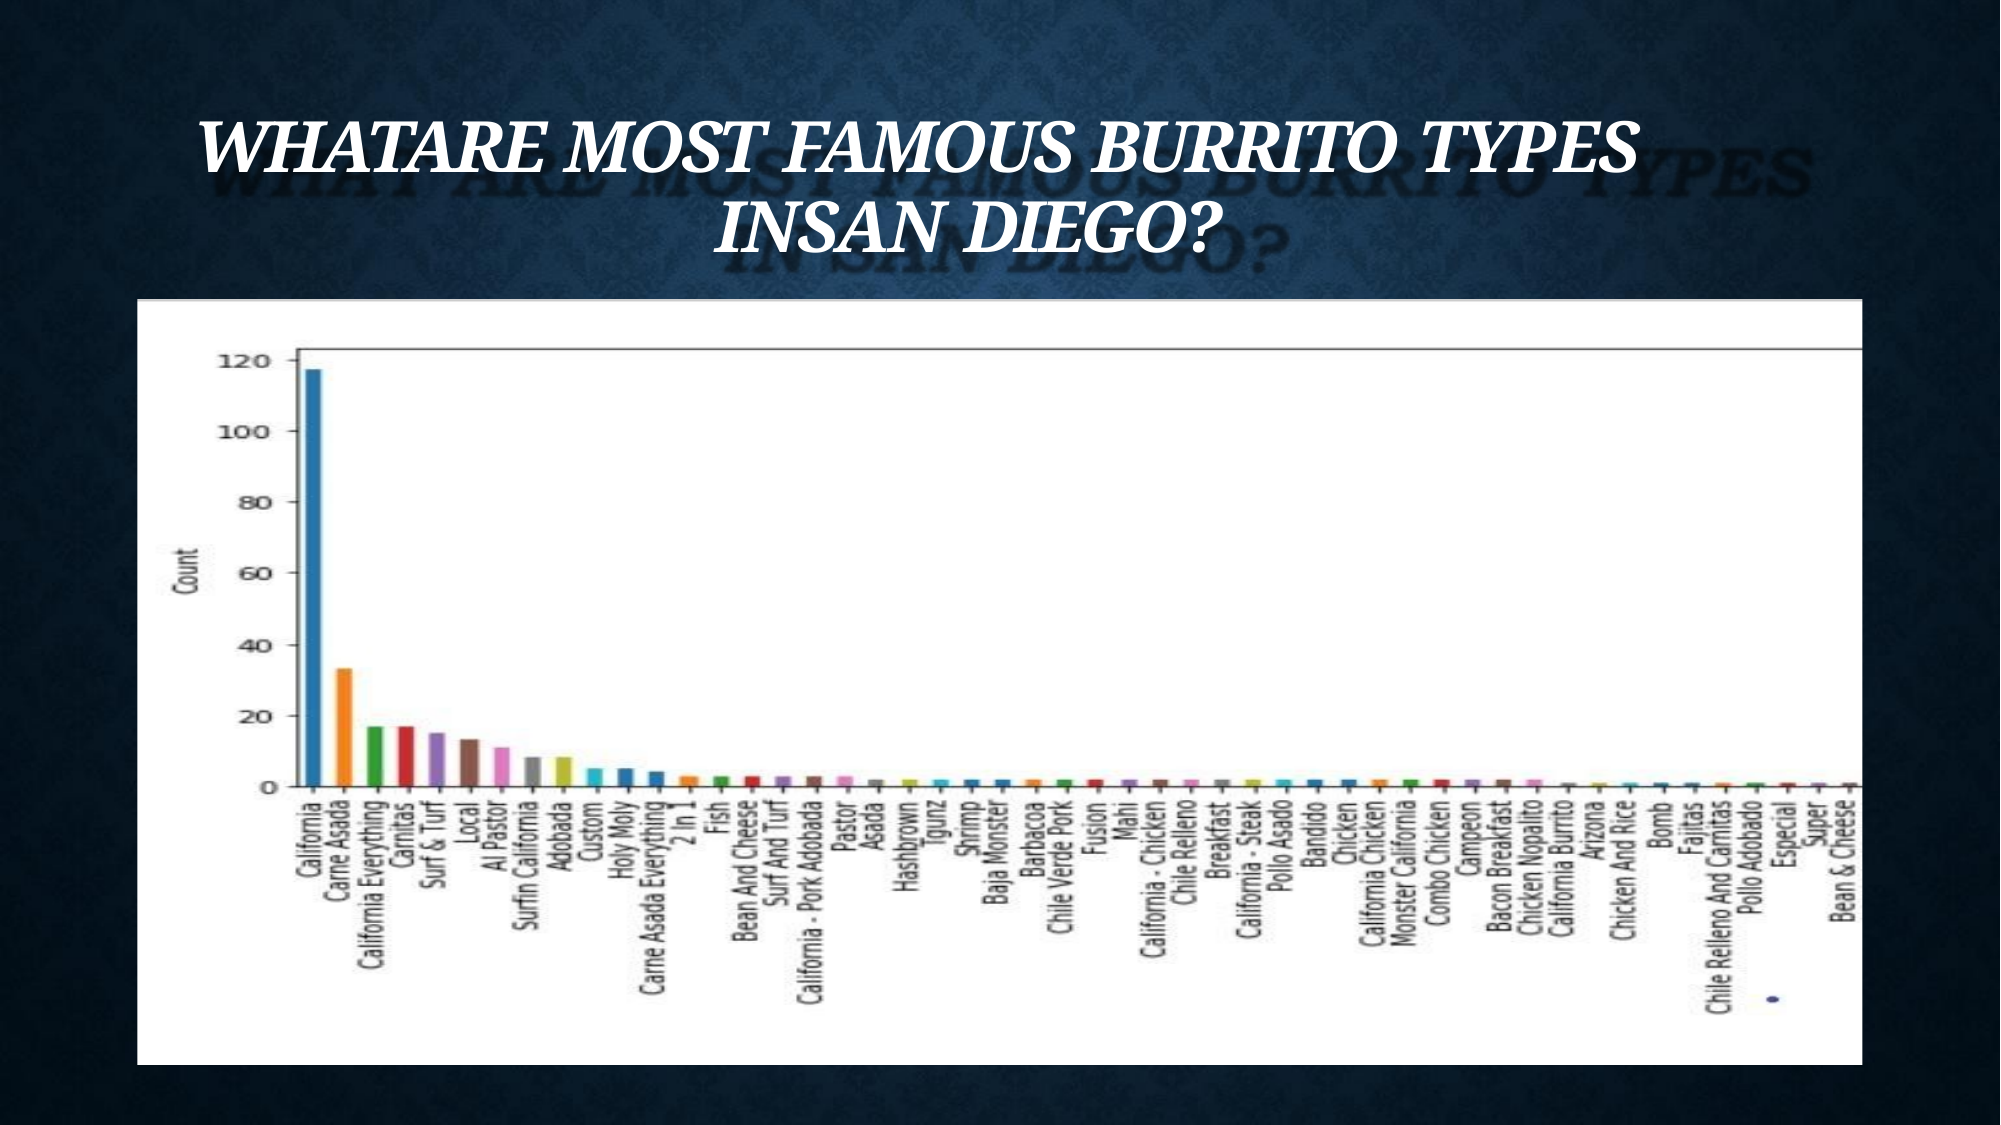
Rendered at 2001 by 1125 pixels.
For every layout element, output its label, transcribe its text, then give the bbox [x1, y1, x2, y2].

text_box [150, 101, 1881, 261]
picture [0, 0, 2000, 1125]
title WHATARE MOST FAMOUS BURRITO TYPES INSAN DIEGO? [191, 104, 1730, 295]
text_box [137, 299, 1863, 1065]
text_box [673, 295, 1332, 299]
